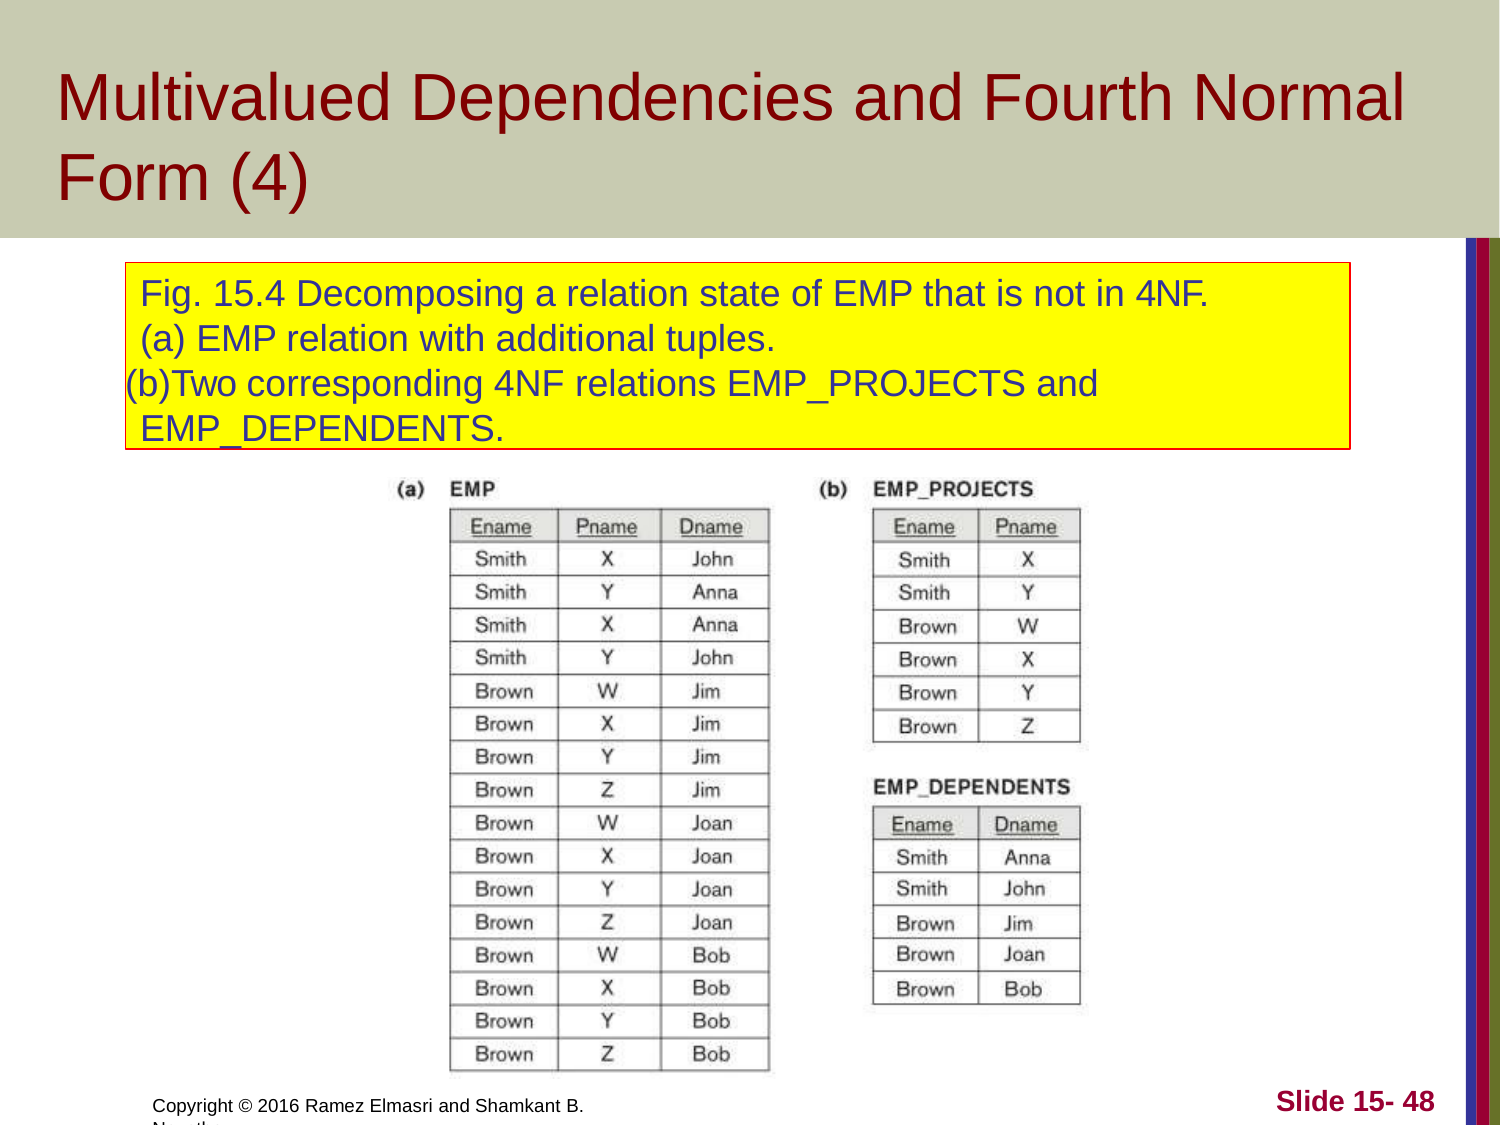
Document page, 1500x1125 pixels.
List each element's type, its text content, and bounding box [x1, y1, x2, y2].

title Multivalued Dependencies and Fourth Normal Form (4) [54, 51, 1446, 242]
slide_number Slide 15- 51 [1273, 1083, 1440, 1125]
footer Copyright © 2016 Ramez Elmasri and Shamkant B. Navathe [150, 1093, 658, 1125]
text_box [387, 477, 1089, 1079]
text_box Fig. 15.4 Decomposing a relation state of EMP that is not in 4NF. EMP relation with additional tuples. Two corresponding 4NF relations EMP_PROJECTS and EMP_DEPENDENTS. [125, 262, 1351, 450]
